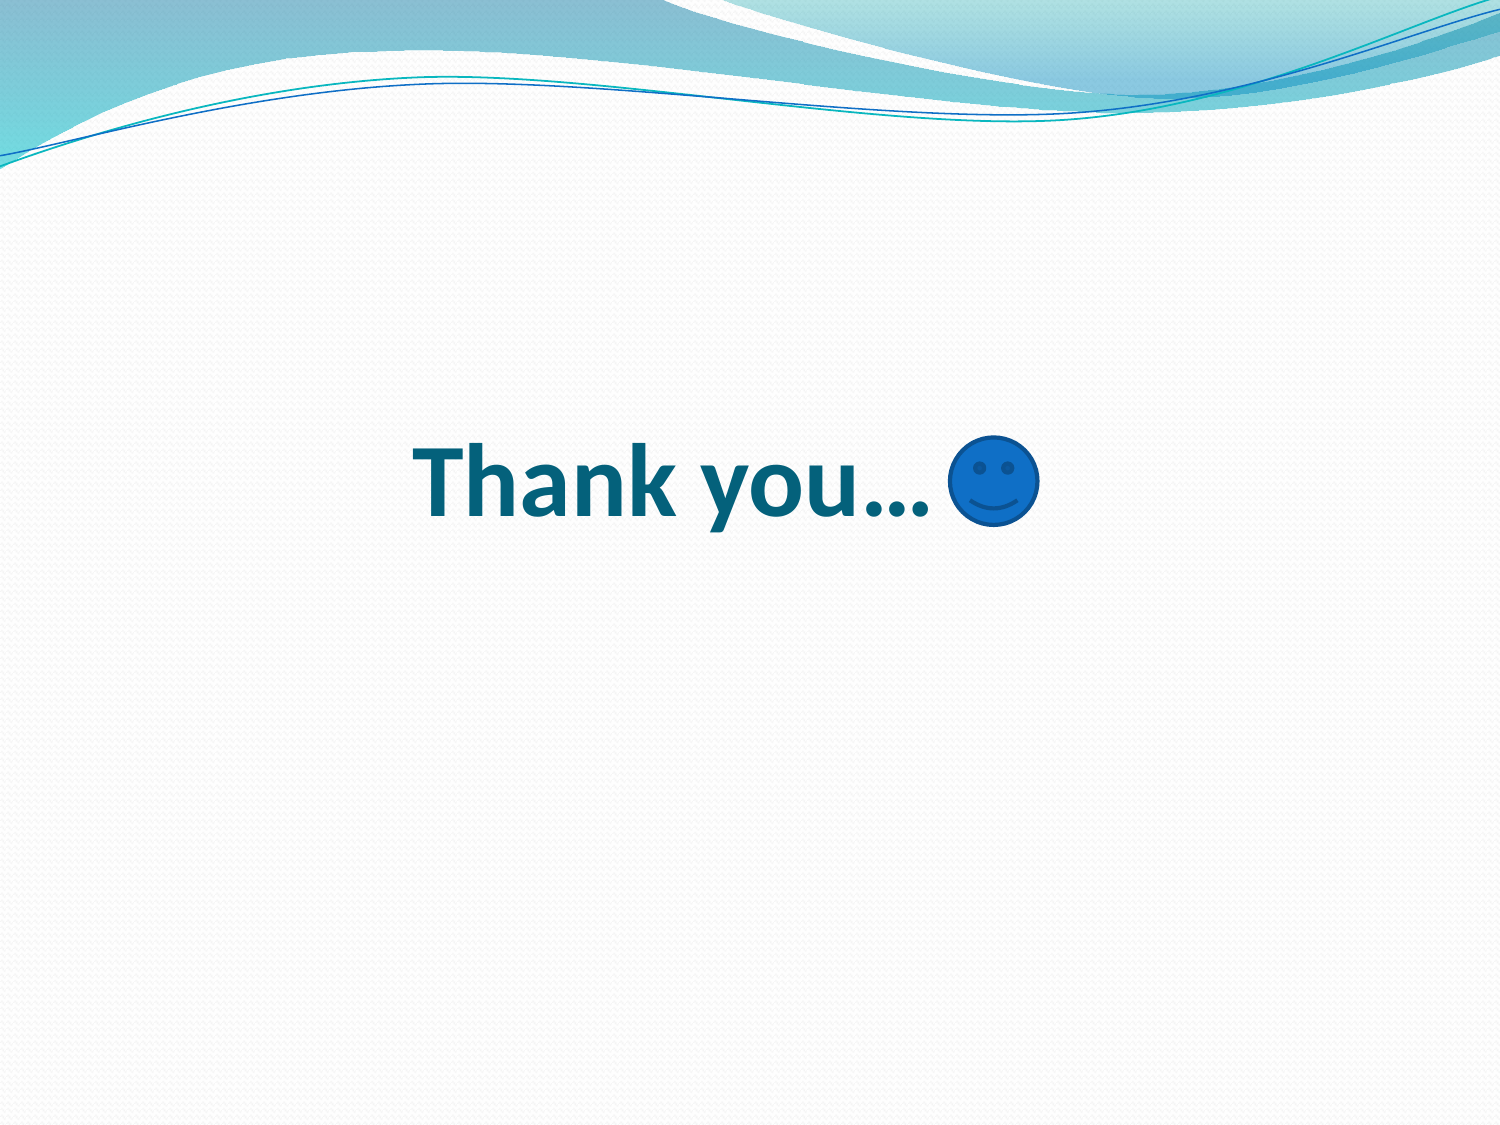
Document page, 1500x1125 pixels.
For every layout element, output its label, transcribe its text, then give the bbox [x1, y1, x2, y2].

title Thank you… [412, 275, 1450, 538]
text_box [947, 435, 1040, 528]
